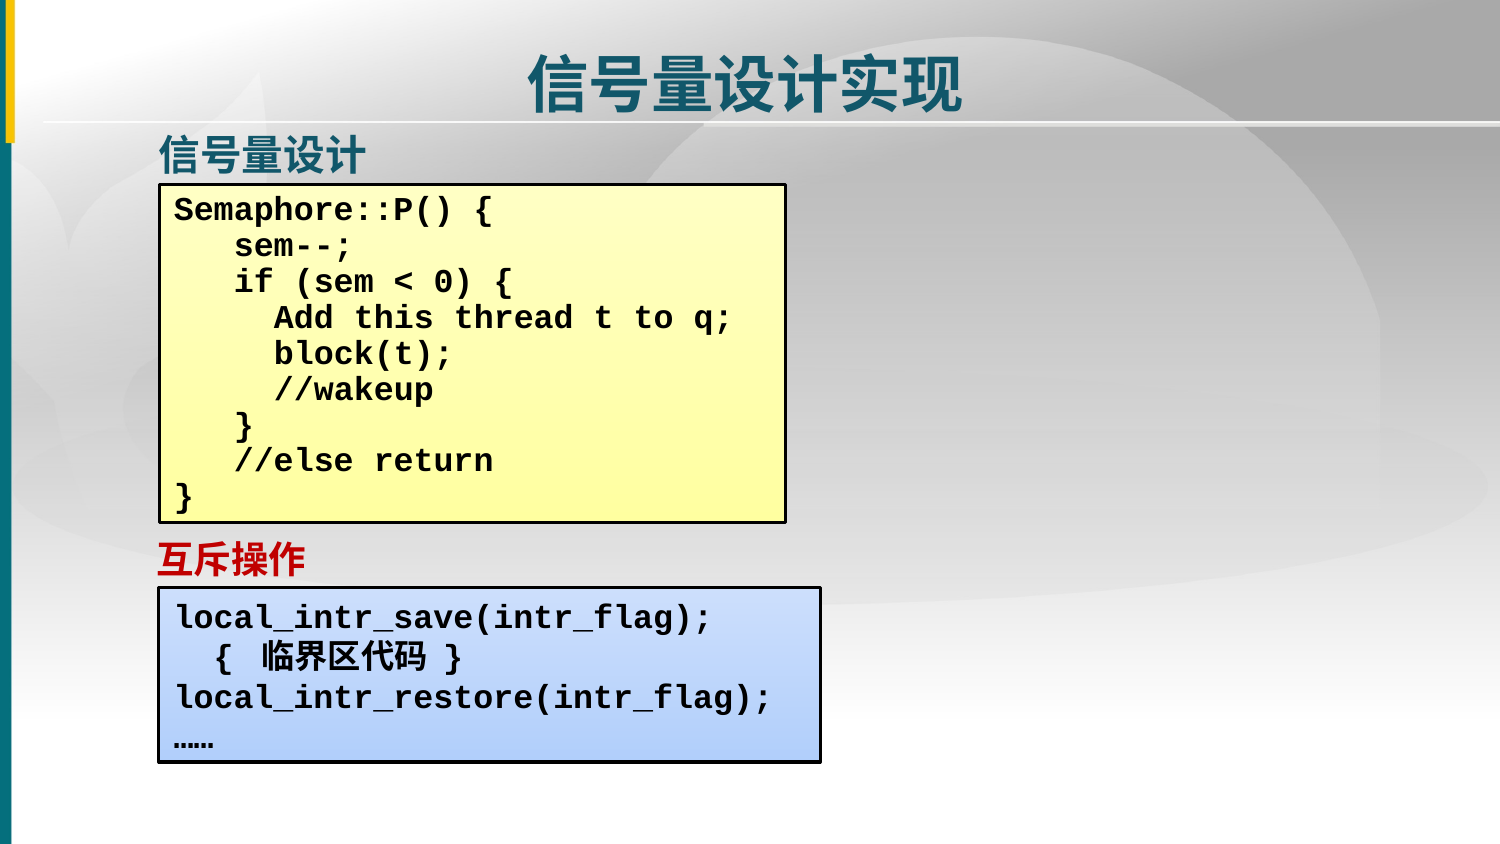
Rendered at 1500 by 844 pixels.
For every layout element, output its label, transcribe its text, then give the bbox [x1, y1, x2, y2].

text_box local_intr_save(intr_flag); { 临界区代码 } local_intr_restore(intr_flag); …… [158, 587, 821, 763]
picture [0, 0, 1500, 844]
text_box 互斥操作 [98, 528, 364, 589]
text_box 信号量设计实现 [70, 37, 1421, 121]
text_box Semaphore::P() { sem--; if (sem < 0) { Add this thread t to q; block(t); //wakeup } //else return } [159, 184, 786, 523]
text_box 信号量设计 [143, 121, 383, 187]
